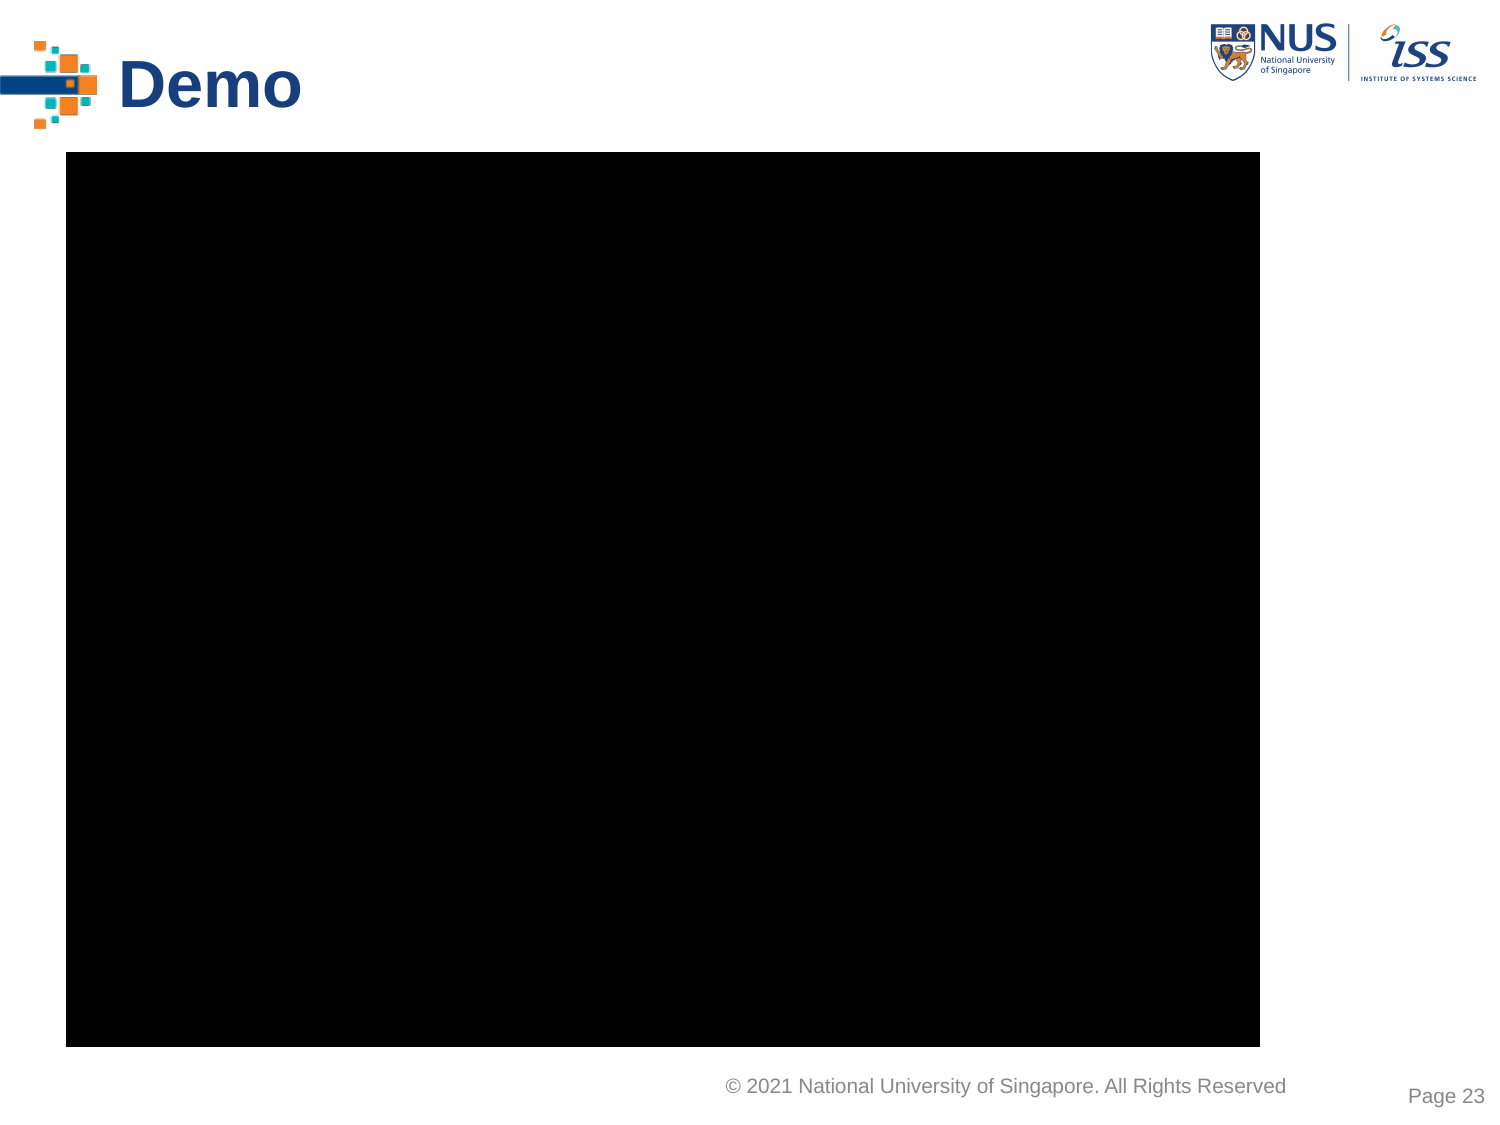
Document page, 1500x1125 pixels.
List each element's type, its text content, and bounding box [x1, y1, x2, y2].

picture [1185, 0, 1500, 106]
title Demo [103, 41, 1186, 131]
picture [0, 41, 97, 131]
slide_number Page ‹#› [1312, 1065, 1500, 1125]
picture [66, 151, 1260, 1047]
